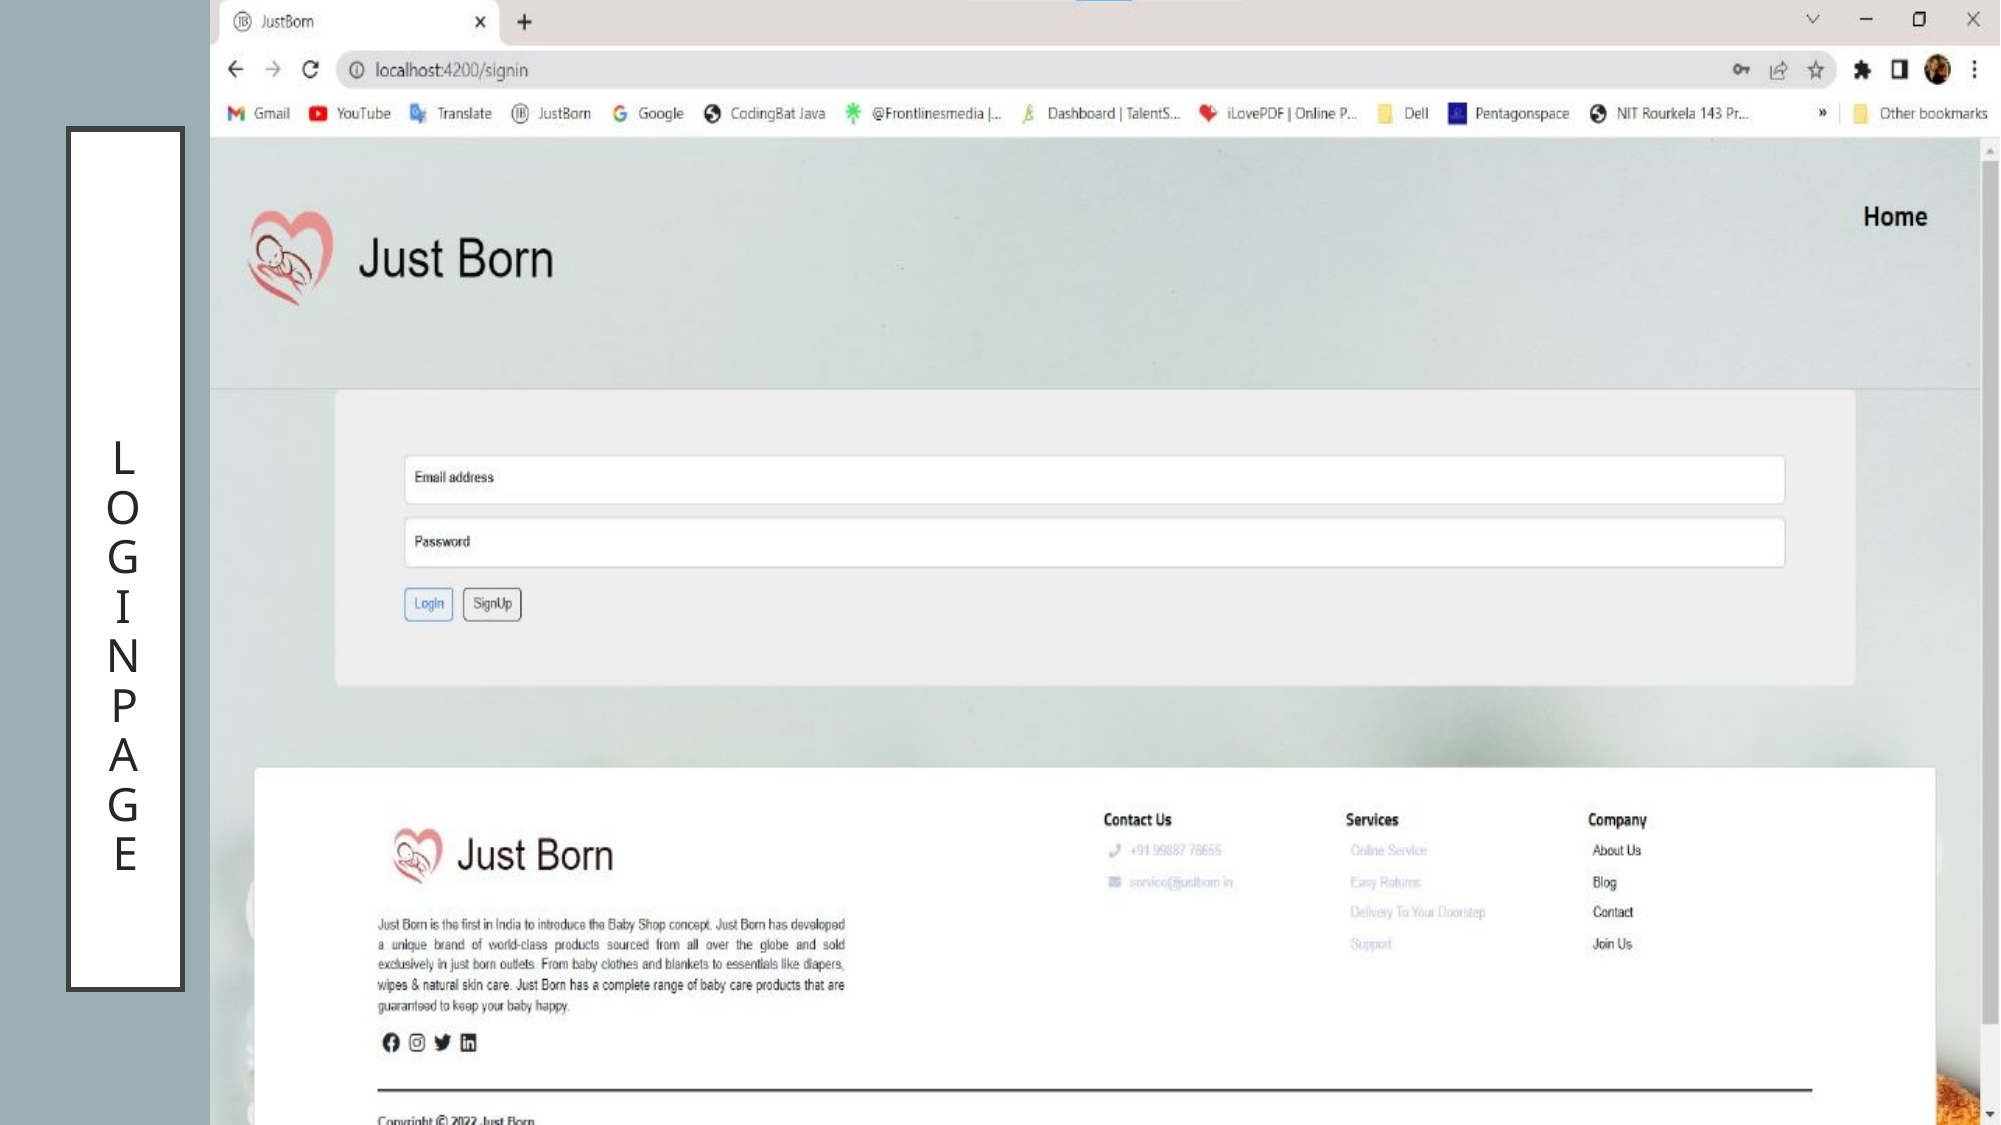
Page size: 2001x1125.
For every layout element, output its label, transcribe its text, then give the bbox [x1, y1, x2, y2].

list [210, 0, 2000, 1125]
title LOGIN PAGE [66, 126, 185, 992]
